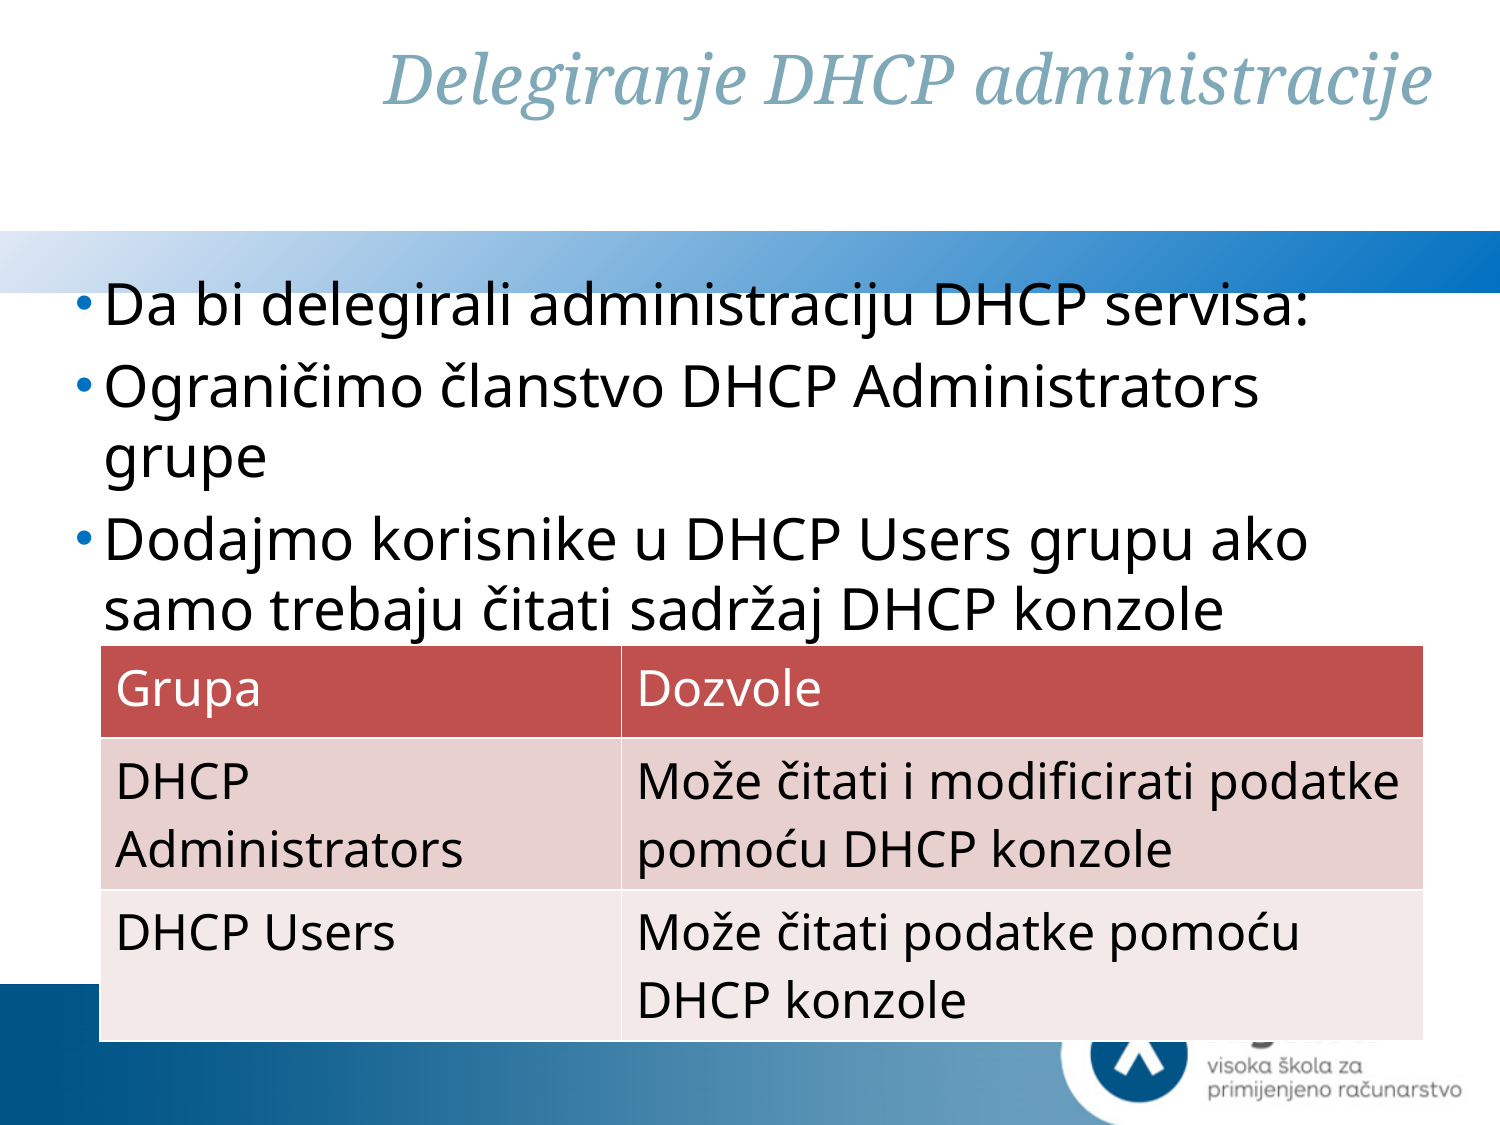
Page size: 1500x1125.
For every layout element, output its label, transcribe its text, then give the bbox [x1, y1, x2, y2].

title Delegiranje DHCP administracije [32, 30, 1450, 126]
table_header Dozvole [622, 646, 1423, 737]
table_header Grupa [101, 646, 621, 737]
table_cell DHCP Users [101, 891, 621, 1040]
table_cell DHCP Administrators [101, 739, 621, 889]
text_box Da bi delegirali administraciju DHCP servisa: Ograničimo članstvo DHCP Administrators grupe Dodajmo korisnike u DHCP Users grupu ako samo trebaju čitati sadržaj DHCP konzole [75, 267, 1408, 1112]
table_cell Može čitati podatke pomoću DHCP konzole [622, 891, 1423, 1040]
picture [0, 984, 1500, 1125]
table_cell Može čitati i modificirati podatke pomoću DHCP konzole [622, 739, 1423, 889]
